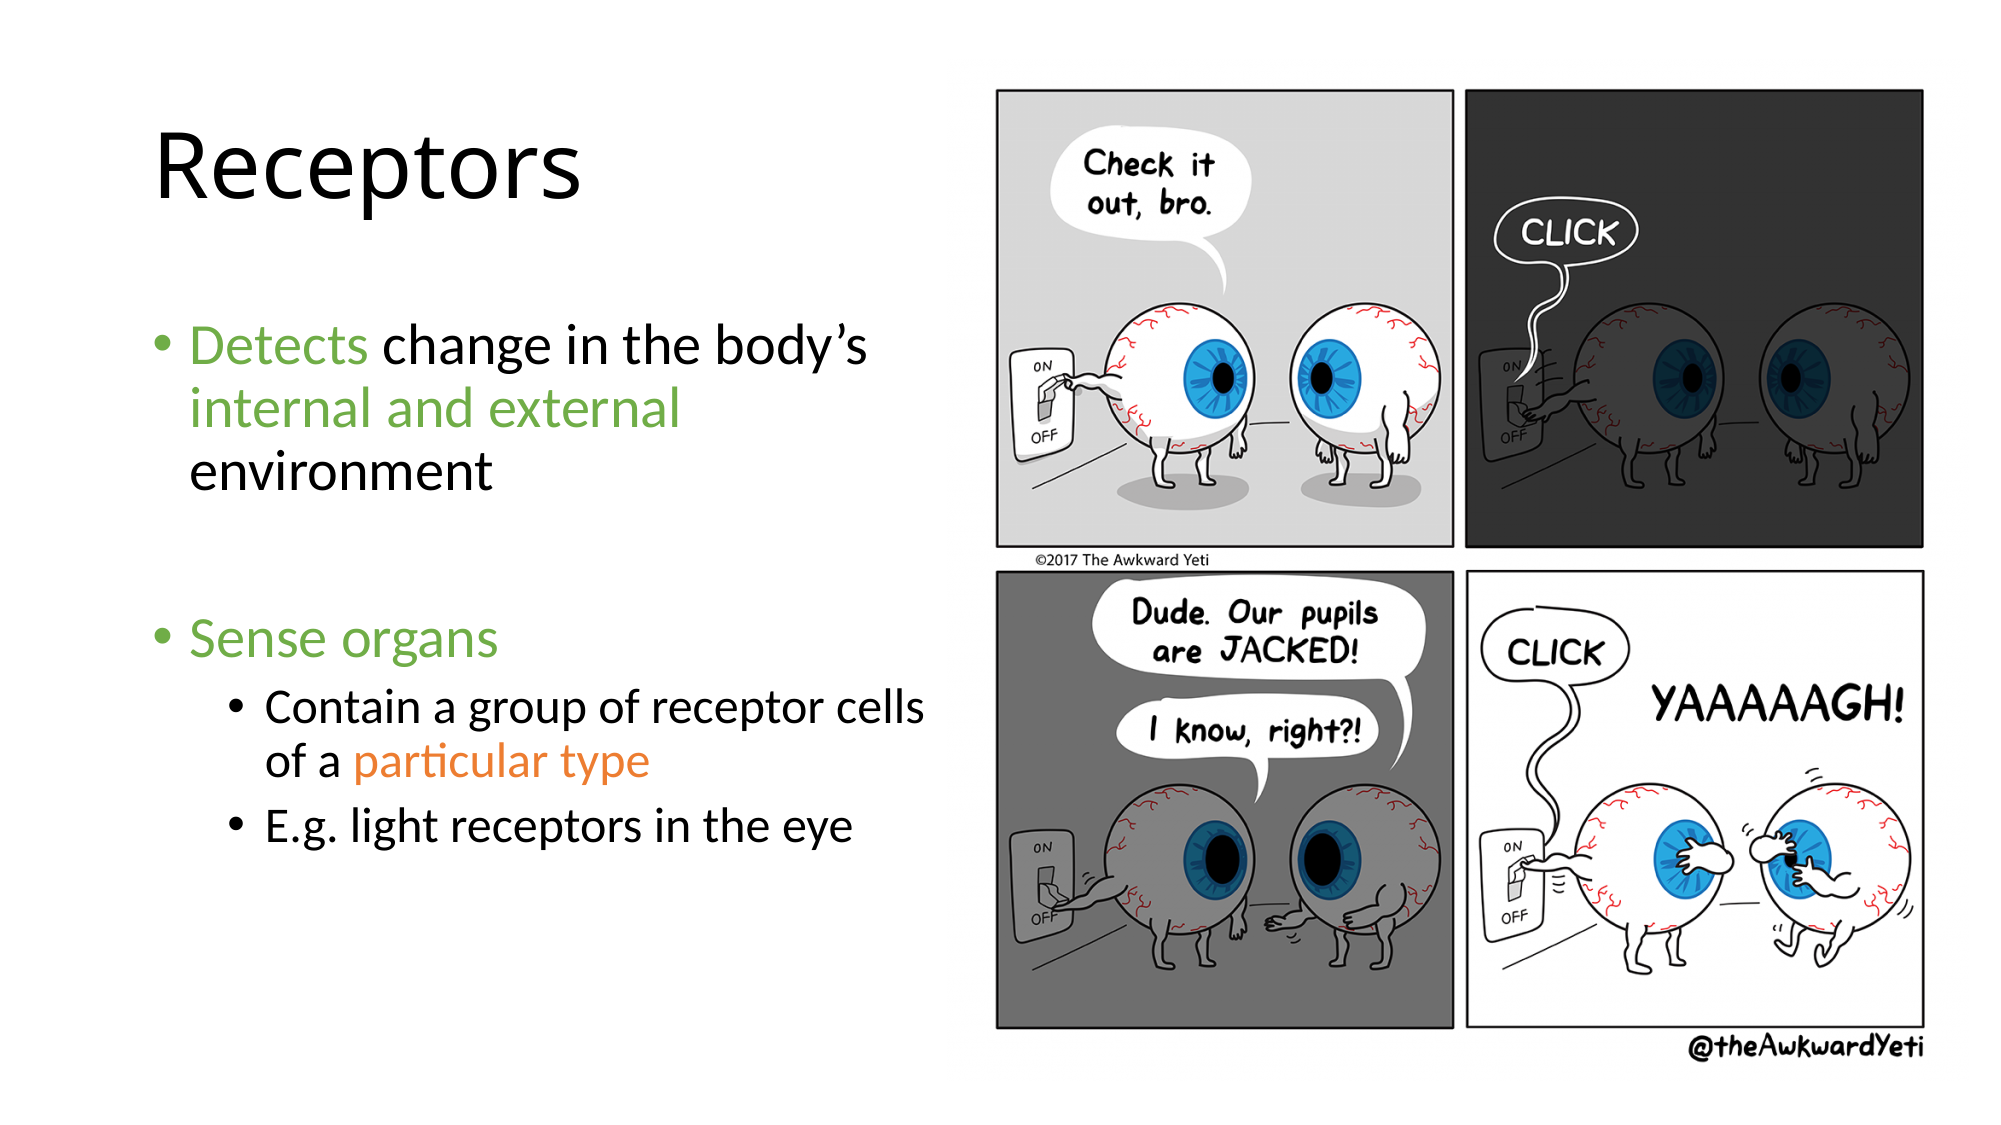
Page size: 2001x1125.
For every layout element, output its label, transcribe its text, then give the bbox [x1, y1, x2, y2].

list Detects change in the body’s internal and external environment Sense organs Contain a group of receptor cells of a particular type E.g. light receptors in the eye [137, 306, 947, 1021]
title Receptors [137, 59, 947, 278]
picture [947, 59, 1969, 1081]
